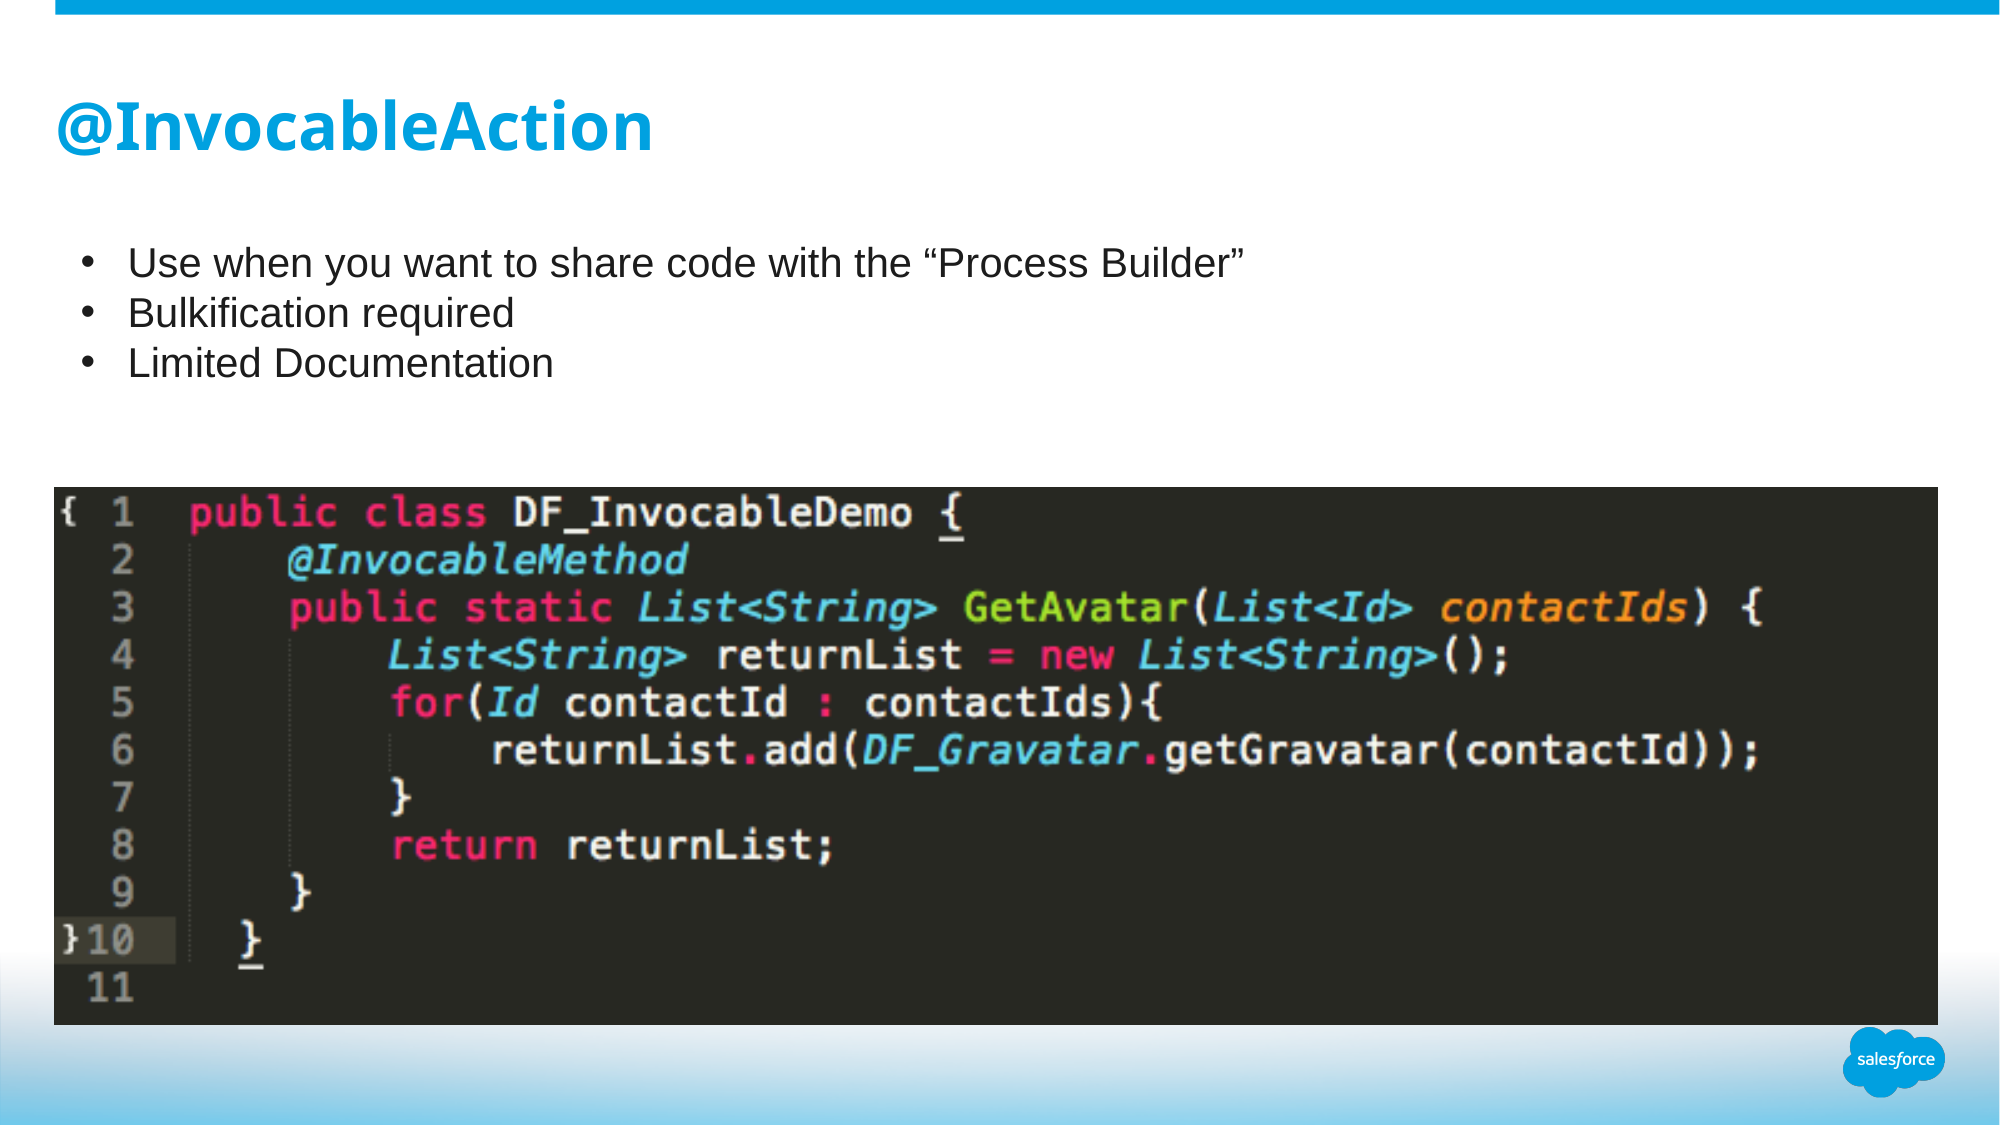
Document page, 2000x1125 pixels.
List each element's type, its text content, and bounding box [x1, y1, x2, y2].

text_box Use when you want to share code with the “Process Builder” Bulkification required Limited Documentation [65, 228, 1713, 394]
picture [1, 188, 2000, 1125]
title @InvocableAction [55, 14, 1945, 164]
